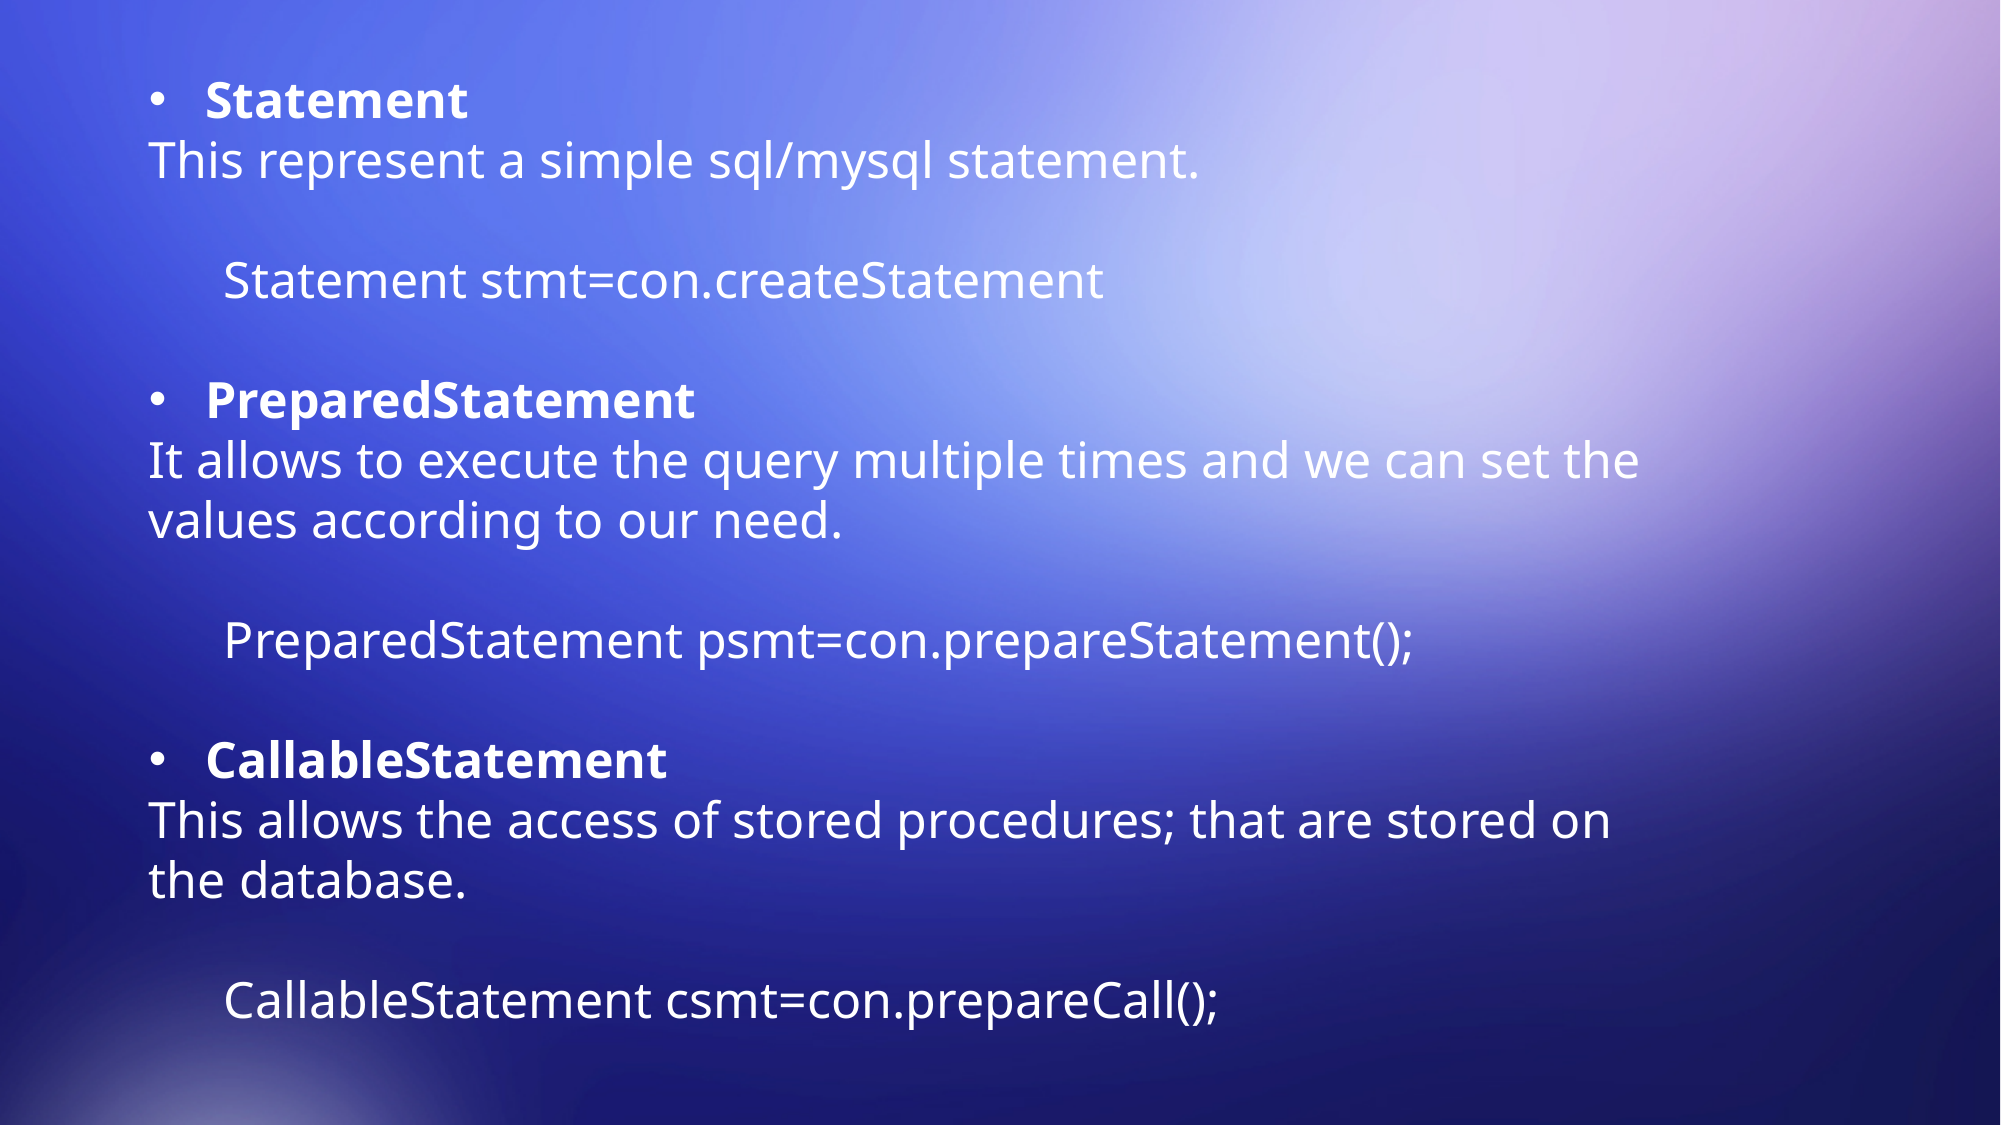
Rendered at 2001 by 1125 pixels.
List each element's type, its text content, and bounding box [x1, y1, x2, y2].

text_box Statement This represent a simple sql/mysql statement. Statement stmt=con.createStatement PreparedStatement It allows to execute the query multiple times and we can set the values according to our need. PreparedStatement psmt=con.prepareStatement(); CallableStatement This allows the access of stored procedures; that are stored on the database. CallableStatement csmt=con.prepareCall(); [134, 61, 1713, 1037]
picture [0, 0, 2001, 1125]
